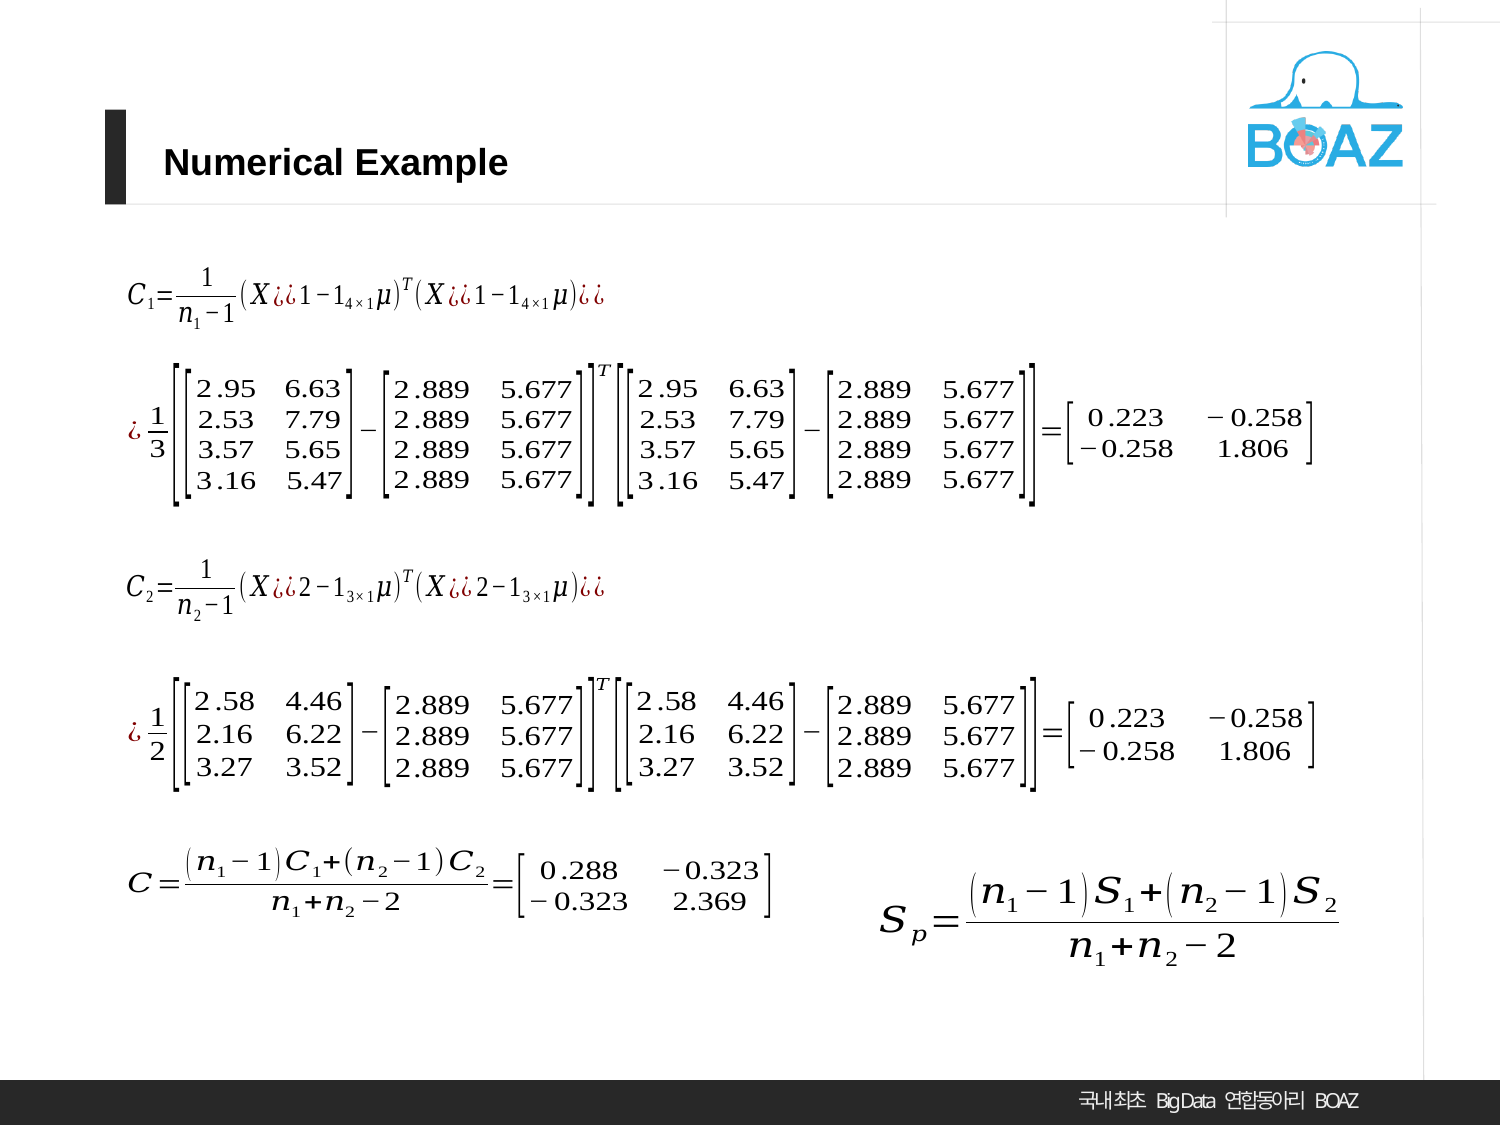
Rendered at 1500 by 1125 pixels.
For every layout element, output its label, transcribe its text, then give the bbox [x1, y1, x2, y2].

text_box Numerical Example [148, 130, 567, 191]
text_box [104, 109, 127, 205]
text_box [1420, 7, 1424, 1125]
text_box [1424, 1079, 1500, 1125]
text_box 국내 최초 Big Data 연합동아리 BOAZ [1064, 1080, 1374, 1121]
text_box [125, 261, 1317, 921]
picture [1248, 51, 1403, 167]
text_box [0, 1079, 1420, 1125]
